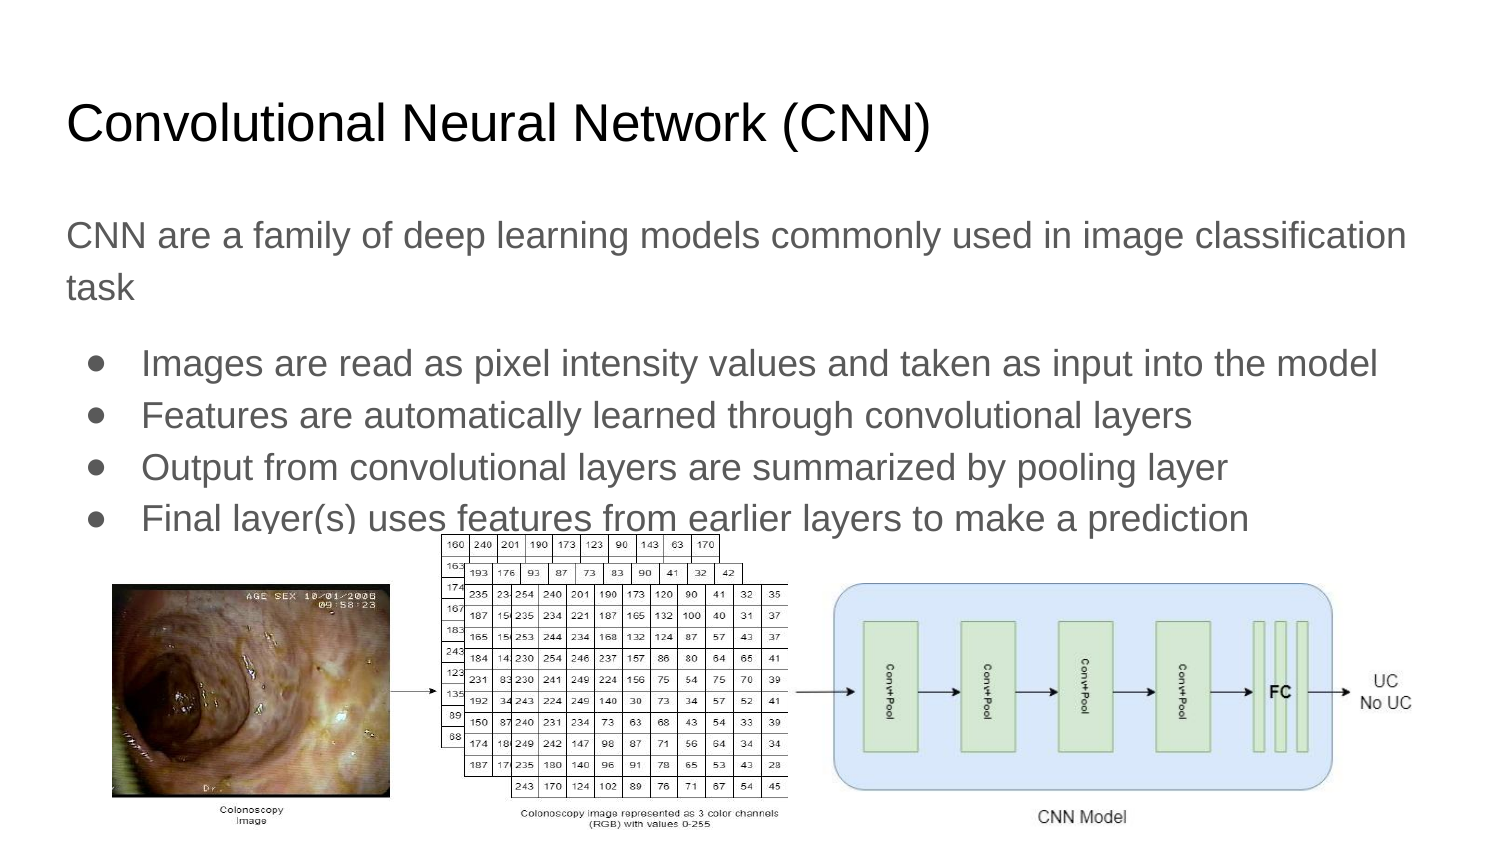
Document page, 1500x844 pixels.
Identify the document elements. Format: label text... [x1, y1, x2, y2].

list CNN are a family of deep learning models commonly used in image classification task Images are read as pixel intensity values and taken as input into the model Features are automatically learned through convolutional layers Output from convolutional layers are summarized by pooling layer Final layer(s) uses features from earlier layers to make a prediction [51, 189, 1449, 750]
title Convolutional Neural Network (CNN) [51, 72, 1449, 167]
picture [112, 534, 1414, 834]
